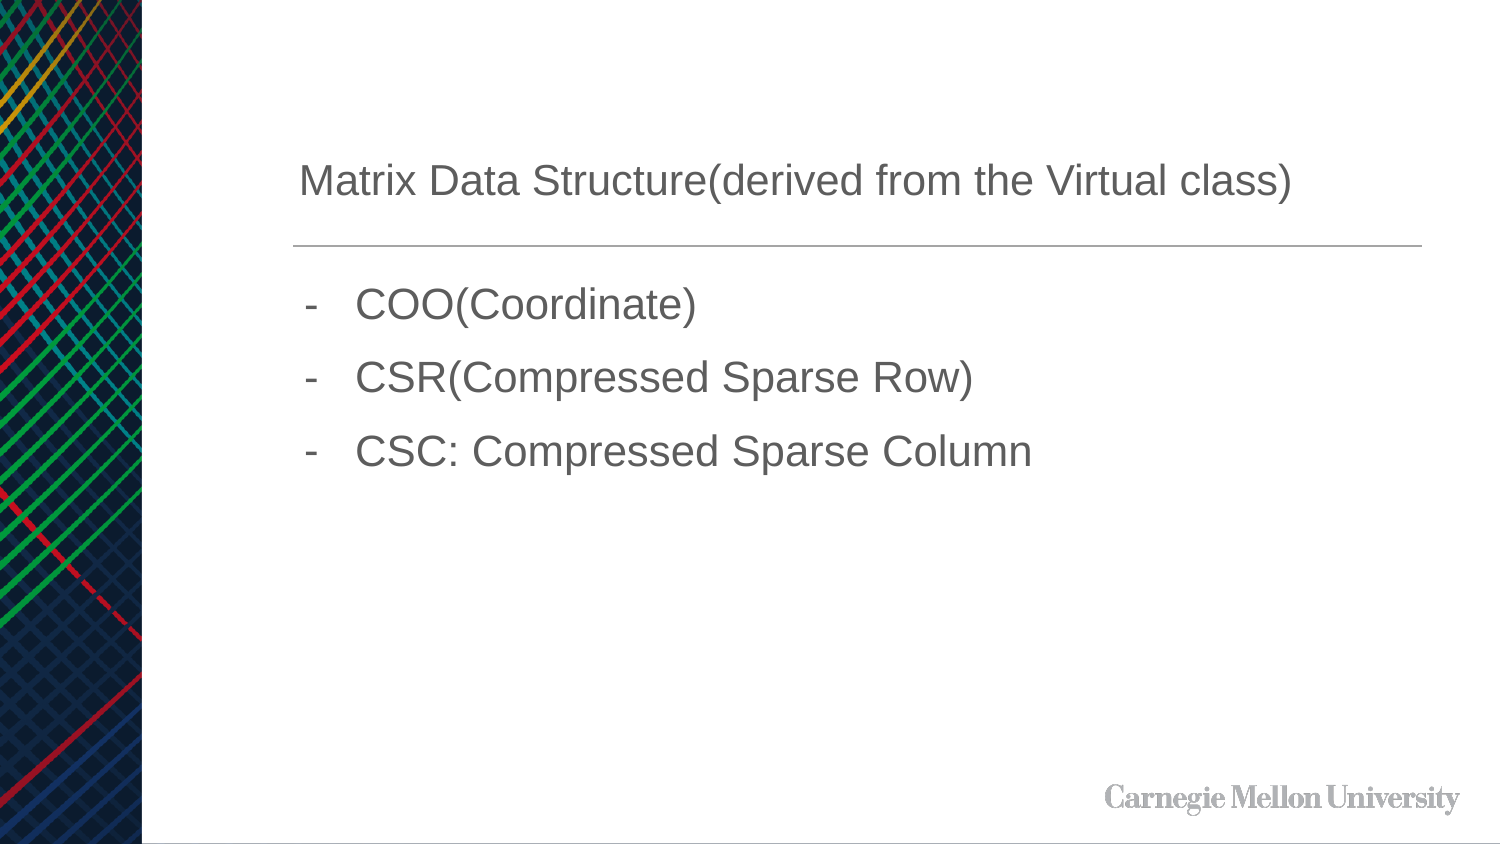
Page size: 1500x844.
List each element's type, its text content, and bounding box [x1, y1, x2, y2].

picture [0, 0, 141, 844]
list COO(Coordinate) CSR(Compressed Sparse Row) CSC: Compressed Sparse Column [293, 250, 1253, 546]
list Matrix Data Structure(derived from the Virtual class) [293, 142, 1405, 222]
picture [1105, 784, 1460, 816]
